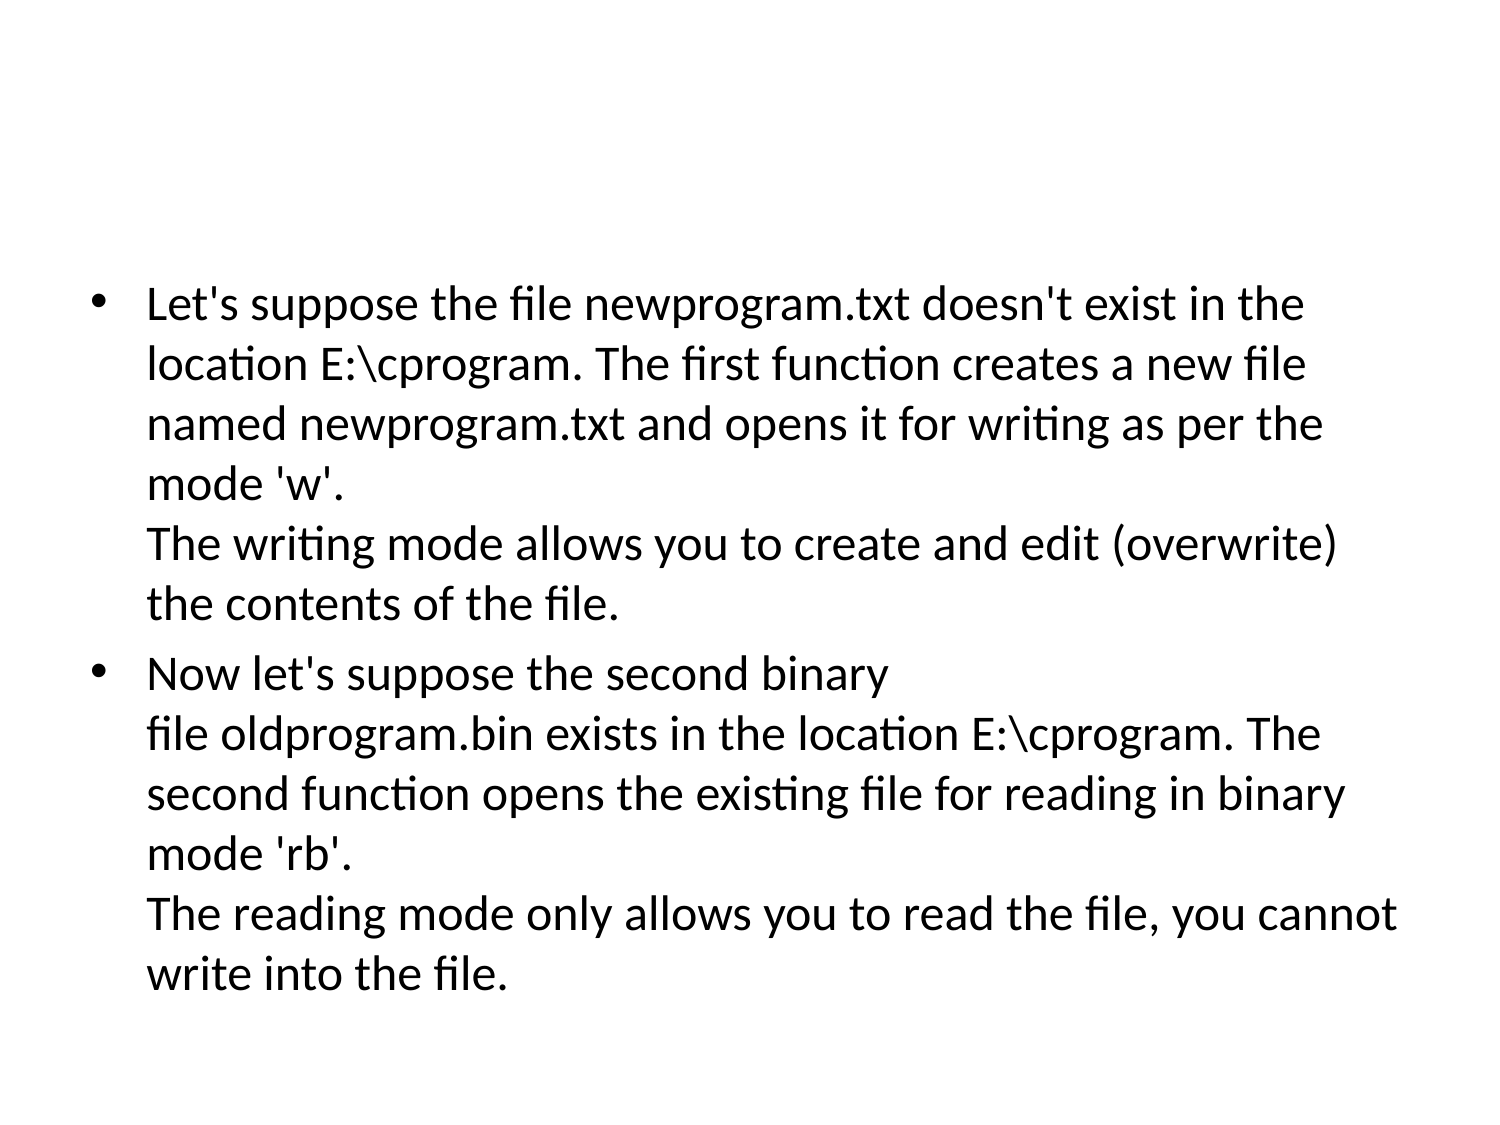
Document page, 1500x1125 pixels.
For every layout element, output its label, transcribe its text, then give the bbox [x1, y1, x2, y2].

list Let's suppose the file newprogram.txt doesn't exist in the location E:\cprogram. The first function creates a new file named newprogram.txt and opens it for writing as per the mode 'w'. The writing mode allows you to create and edit (overwrite) the contents of the file. Now let's suppose the second binary file oldprogram.bin exists in the location E:\cprogram. The second function opens the existing file for reading in binary mode 'rb'. The reading mode only allows you to read the file, you cannot write into the file. [75, 262, 1425, 1005]
